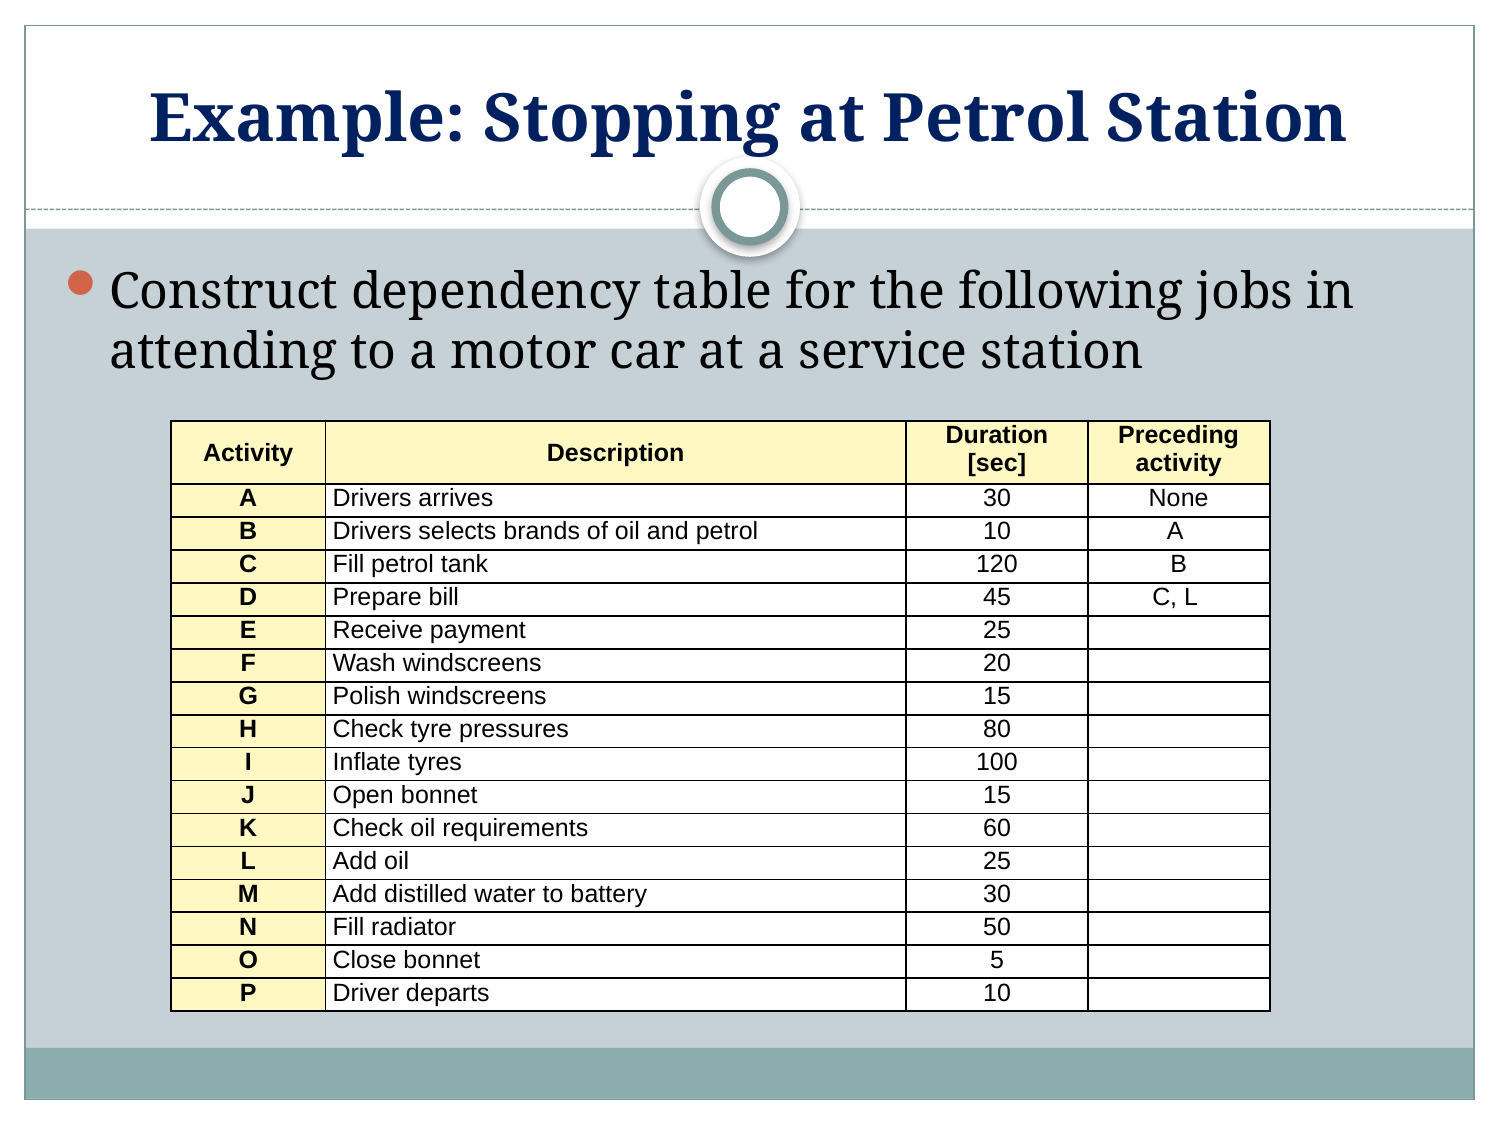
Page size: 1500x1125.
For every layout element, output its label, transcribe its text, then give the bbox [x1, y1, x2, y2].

table_cell Drivers arrives [326, 485, 905, 516]
table_cell 15 [907, 683, 1087, 714]
table_cell 10 [907, 979, 1087, 1010]
table_cell Fill radiator [326, 913, 905, 944]
table_cell 120 [907, 551, 1087, 582]
table_cell 15 [907, 781, 1087, 813]
table_cell 5 [907, 946, 1087, 977]
table_header Description [326, 422, 905, 483]
table_cell C [172, 551, 325, 582]
table_cell N [172, 913, 325, 944]
table_cell 45 [907, 584, 1087, 615]
table_cell Check tyre pressures [326, 716, 905, 747]
title Example: Stopping at Petrol Station [49, 37, 1450, 162]
table_cell D [172, 584, 325, 615]
table_cell [1089, 946, 1269, 977]
table_cell Add oil [326, 847, 905, 879]
table_cell Receive payment [326, 617, 905, 648]
table_cell 10 [907, 518, 1087, 549]
table_cell Inflate tyres [326, 748, 905, 780]
table_cell C, L [1089, 584, 1269, 615]
table_cell L [172, 847, 325, 879]
table_cell Drivers selects brands of oil and petrol [326, 518, 905, 549]
table_cell M [172, 880, 325, 911]
table_cell F [172, 650, 325, 681]
table_cell [1089, 979, 1269, 1010]
table_cell 80 [907, 716, 1087, 747]
table_cell Prepare bill [326, 584, 905, 615]
table_cell Add distilled water to battery [326, 880, 905, 911]
table_cell 25 [907, 847, 1087, 879]
table_cell 30 [907, 485, 1087, 516]
table_header Duration [sec] [907, 422, 1087, 483]
table_cell [1089, 913, 1269, 944]
table_cell Open bonnet [326, 781, 905, 813]
table_cell P [172, 979, 325, 1010]
table_cell B [1089, 551, 1269, 582]
table_cell 50 [907, 913, 1087, 944]
table_cell Fill petrol tank [326, 551, 905, 582]
table_cell G [172, 683, 325, 714]
table_cell Polish windscreens [326, 683, 905, 714]
table_header Preceding activity [1089, 422, 1269, 483]
table_cell [1089, 617, 1269, 648]
table_cell [1089, 847, 1269, 879]
table_cell 20 [907, 650, 1087, 681]
table_cell 30 [907, 880, 1087, 911]
table_cell [1089, 716, 1269, 747]
table_cell B [172, 518, 325, 549]
table_cell O [172, 946, 325, 977]
table_cell Check oil requirements [326, 814, 905, 846]
table_cell I [172, 748, 325, 780]
table_cell 25 [907, 617, 1087, 648]
table_cell 60 [907, 814, 1087, 846]
table_cell E [172, 617, 325, 648]
table_cell [1089, 683, 1269, 714]
table_cell Wash windscreens [326, 650, 905, 681]
table_cell A [172, 485, 325, 516]
table_cell [1089, 814, 1269, 846]
table_cell Driver departs [326, 979, 905, 1010]
table_cell [1089, 781, 1269, 813]
table_cell Close bonnet [326, 946, 905, 977]
table_cell K [172, 814, 325, 846]
table_cell None [1089, 485, 1269, 516]
table_cell A [1089, 518, 1269, 549]
table_cell 100 [907, 748, 1087, 780]
table_cell H [172, 716, 325, 747]
table_cell [1089, 880, 1269, 911]
list Construct dependency table for the following jobs in attending to a motor car at a service station [49, 250, 1454, 1001]
table_cell [1089, 650, 1269, 681]
table_cell [1089, 748, 1269, 780]
table_header Activity [172, 422, 325, 483]
table_cell J [172, 781, 325, 813]
